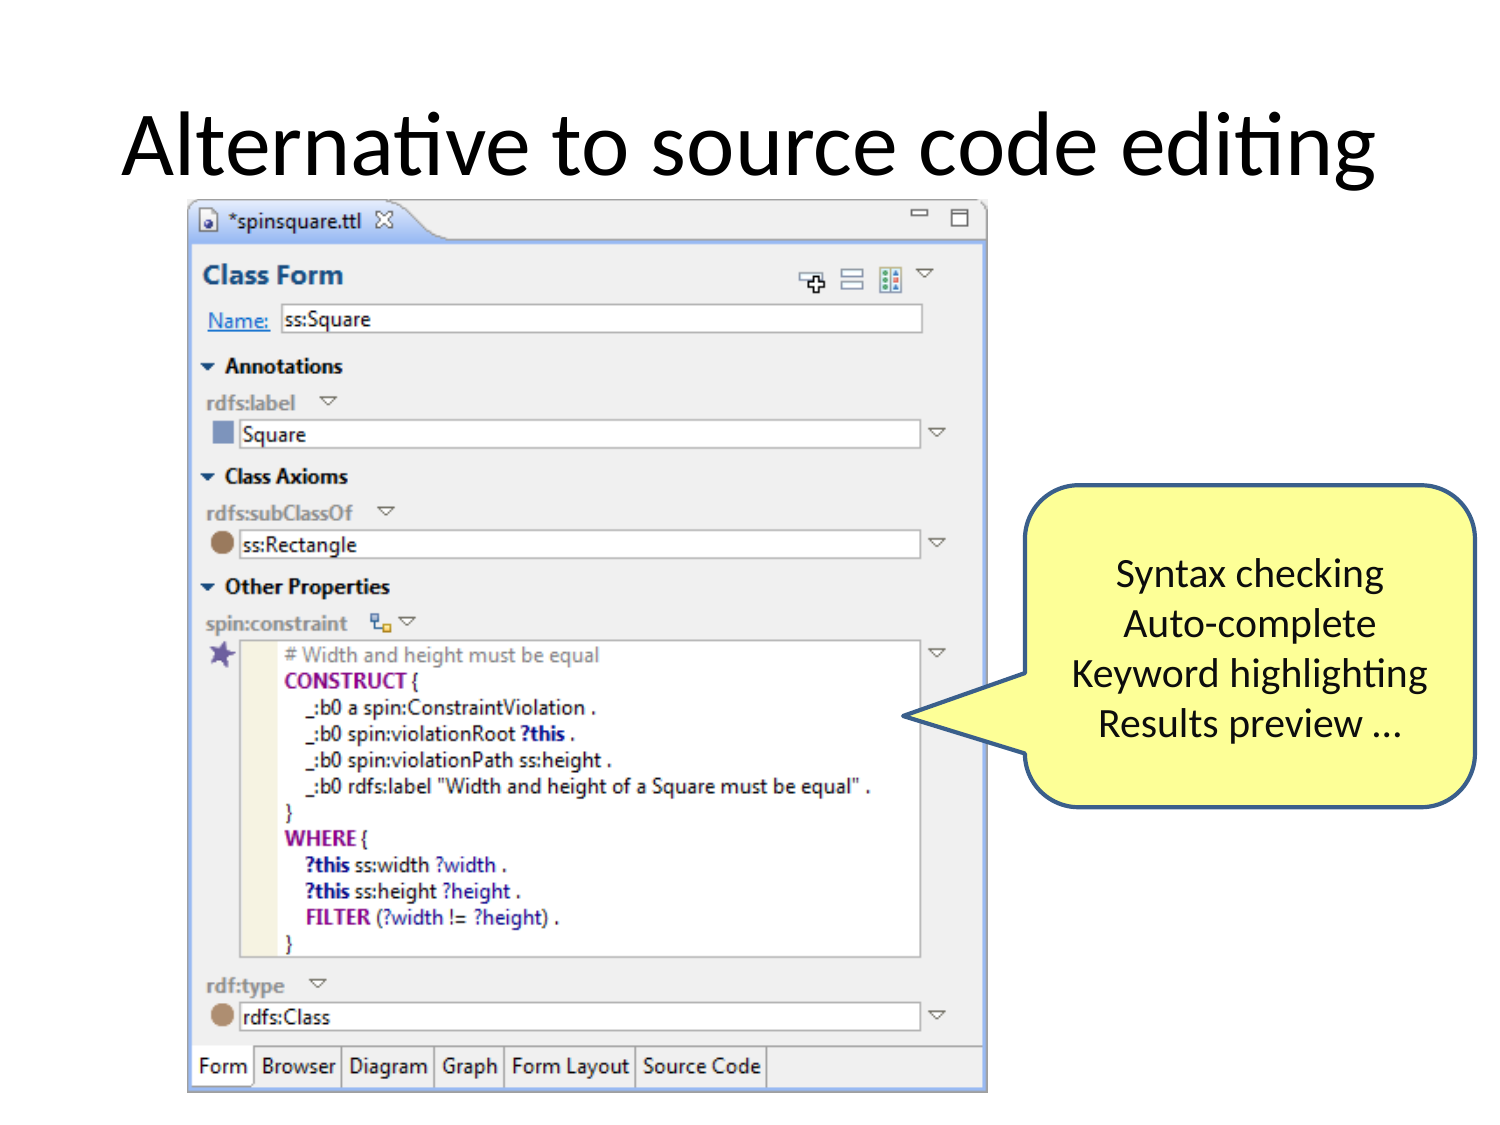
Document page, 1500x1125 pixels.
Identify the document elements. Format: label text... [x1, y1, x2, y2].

text_box Syntax checking Auto-complete Keyword highlighting Results preview … [991, 483, 1478, 810]
title Alternative to source code editing [75, 45, 1425, 233]
picture [187, 199, 988, 1093]
